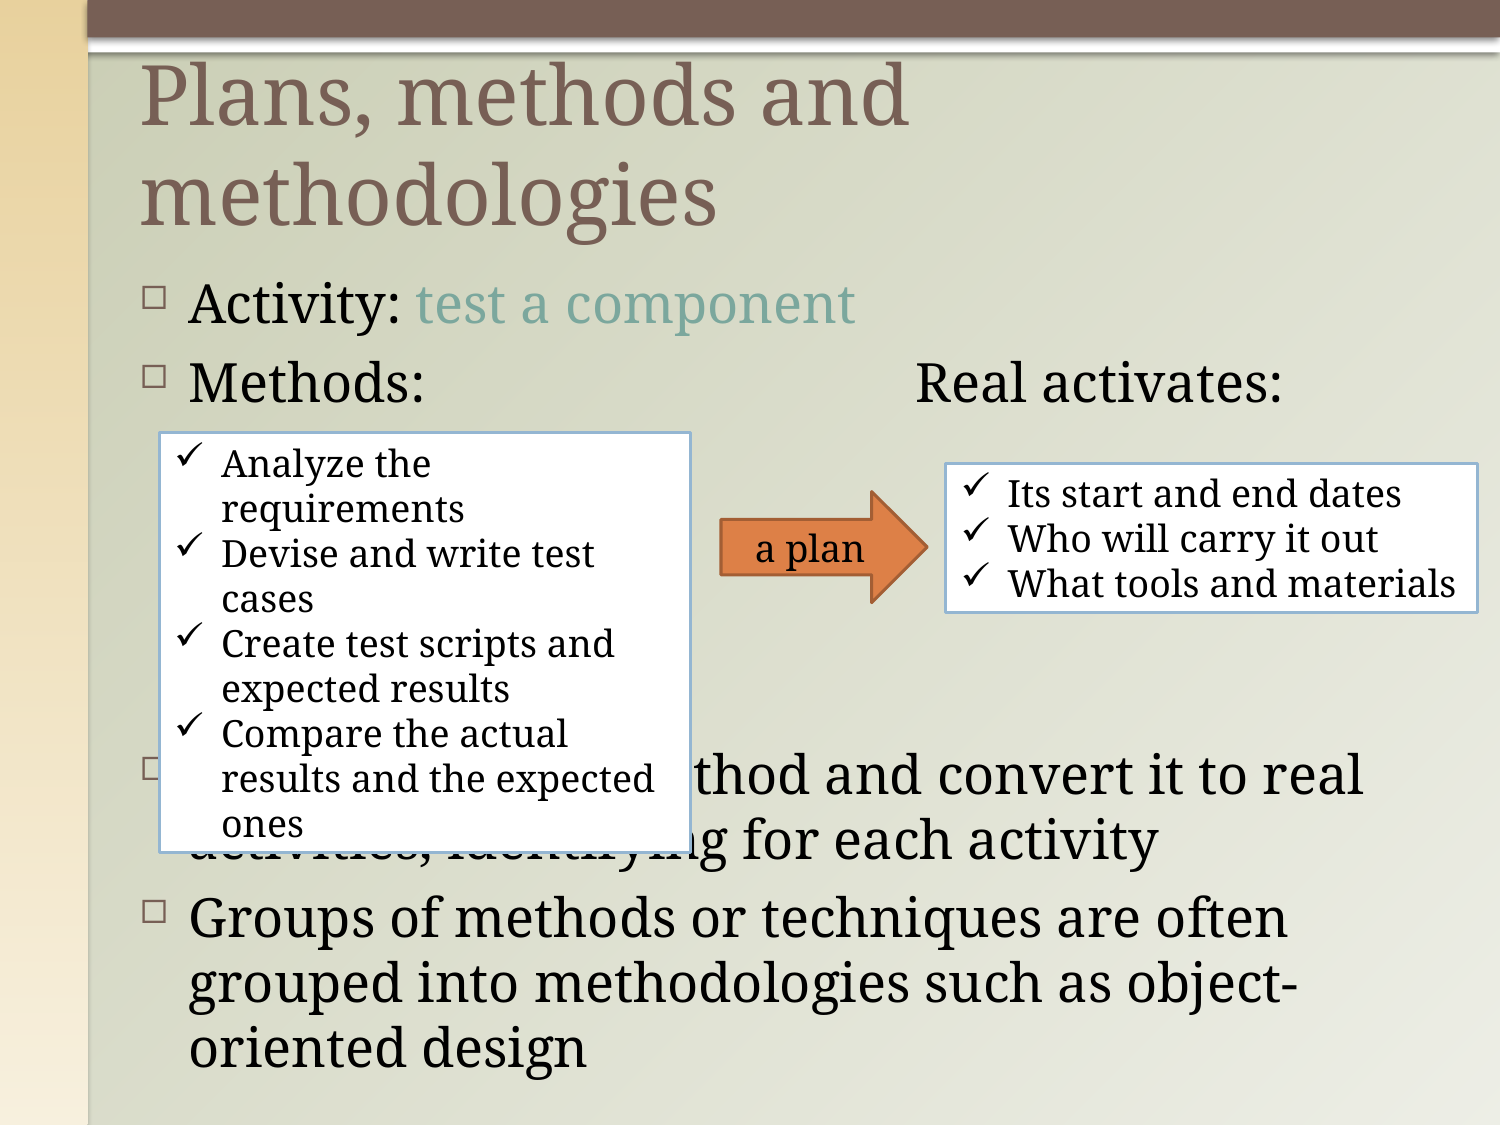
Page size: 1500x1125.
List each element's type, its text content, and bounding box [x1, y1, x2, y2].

text_box a plan [719, 490, 929, 605]
title Plans, methods and methodologies [125, 62, 1459, 250]
text_box Analyze the requirements Devise and write test cases Create test scripts and expected results Compare the actual results and the expected ones [158, 431, 692, 854]
list Activity: test a component Methods: Real activates: A plan takes the method and convert it to real activities, identifying for each activity Groups of methods or techniques are often grouped into methodologies such as object-oriented design [125, 262, 1438, 1094]
text_box Its start and end dates Who will carry it out What tools and materials [944, 462, 1479, 614]
